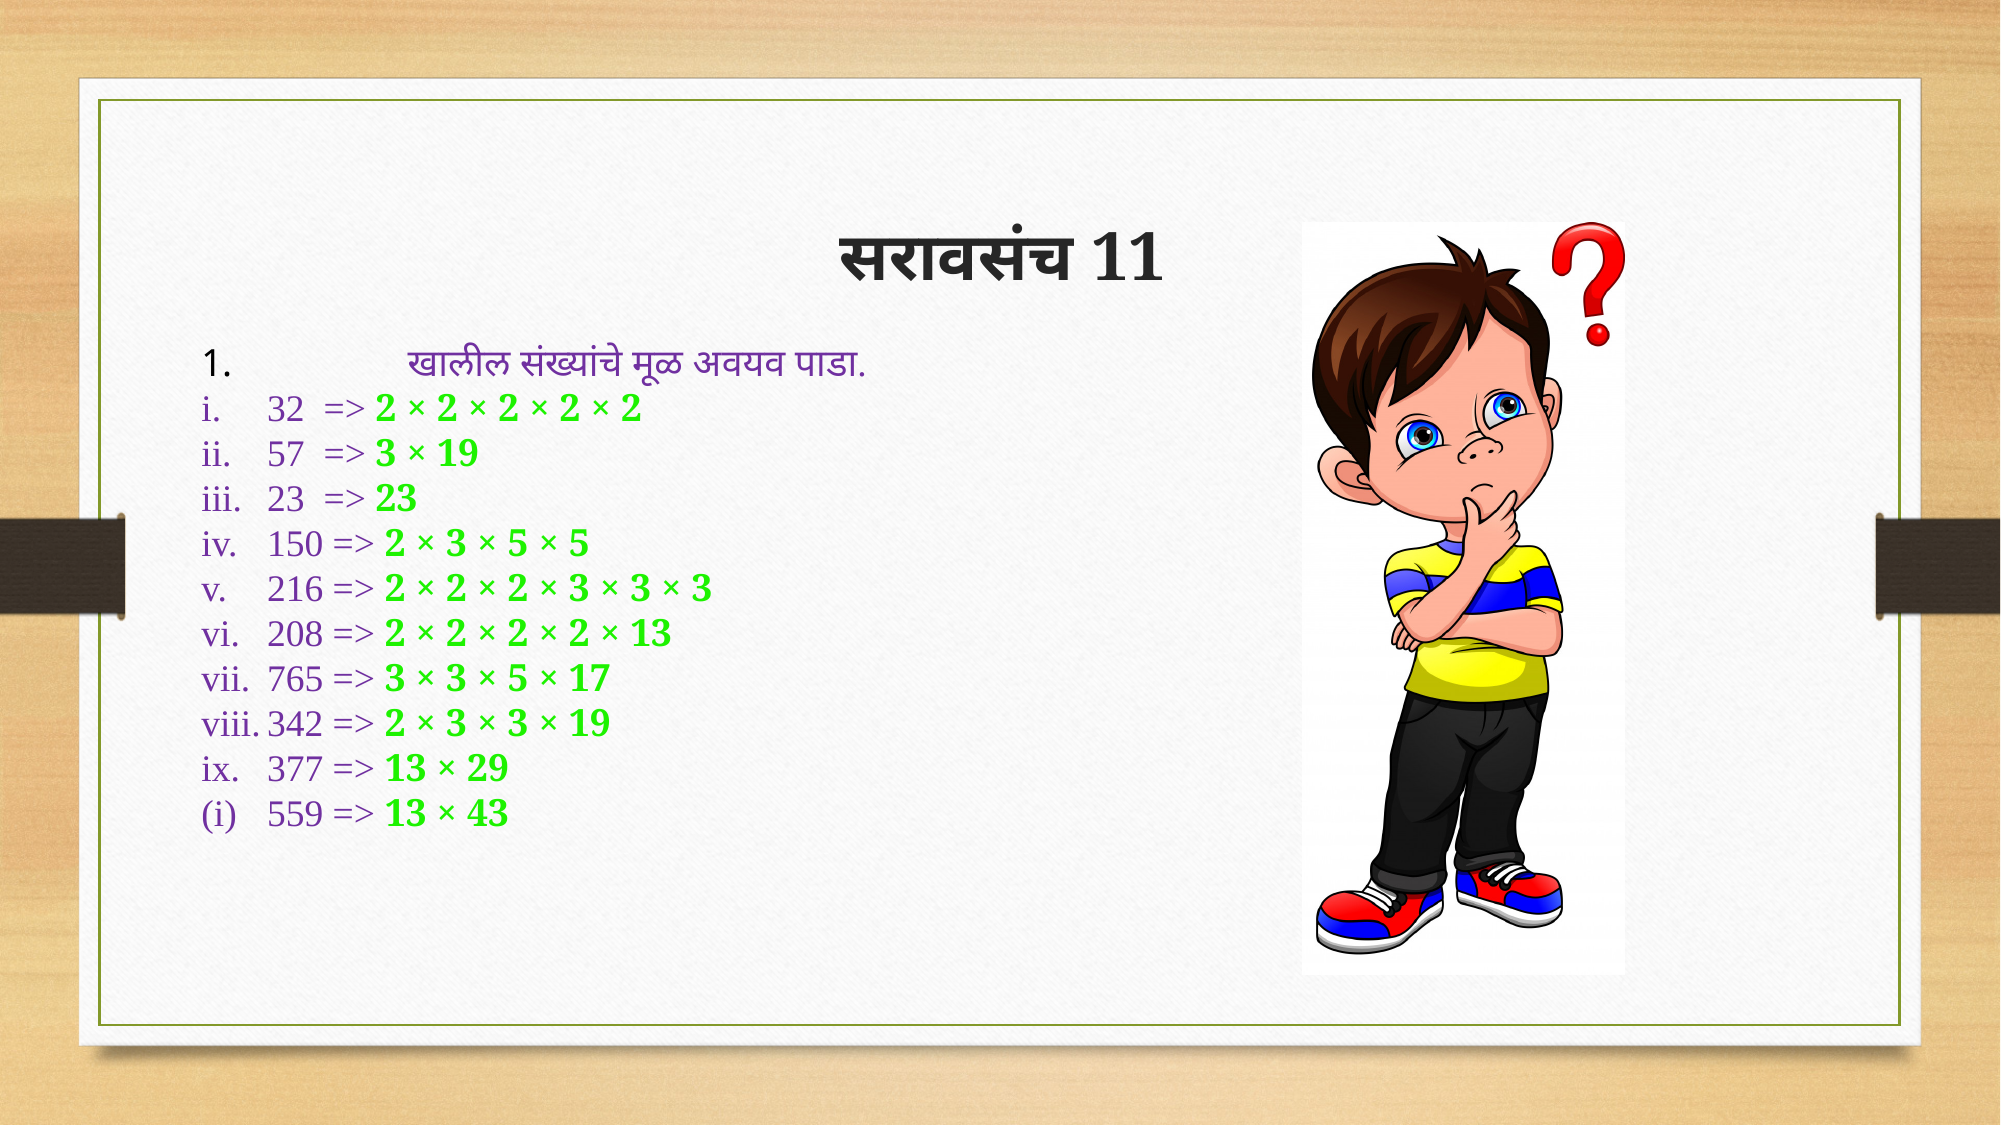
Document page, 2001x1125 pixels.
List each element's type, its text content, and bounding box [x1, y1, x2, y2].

picture [0, 0, 2001, 1125]
text_box सरावसंच 11 खालील संख्यांचे मूळ अवयव पाडा. 32 => 2 × 2 × 2 × 2 × 2 57 => 3 × 19 23 => 23 150 => 2 × 3 × 5 × 5 216 => 2 × 2 × 2 × 3 × 3 × 3 208 => 2 × 2 × 2 × 2 × 13 765 => 3 × 3 × 5 × 17 342 => 2 × 3 × 3 × 19 377 => 13 × 29 559 => 13 × 43 [186, 206, 1819, 887]
